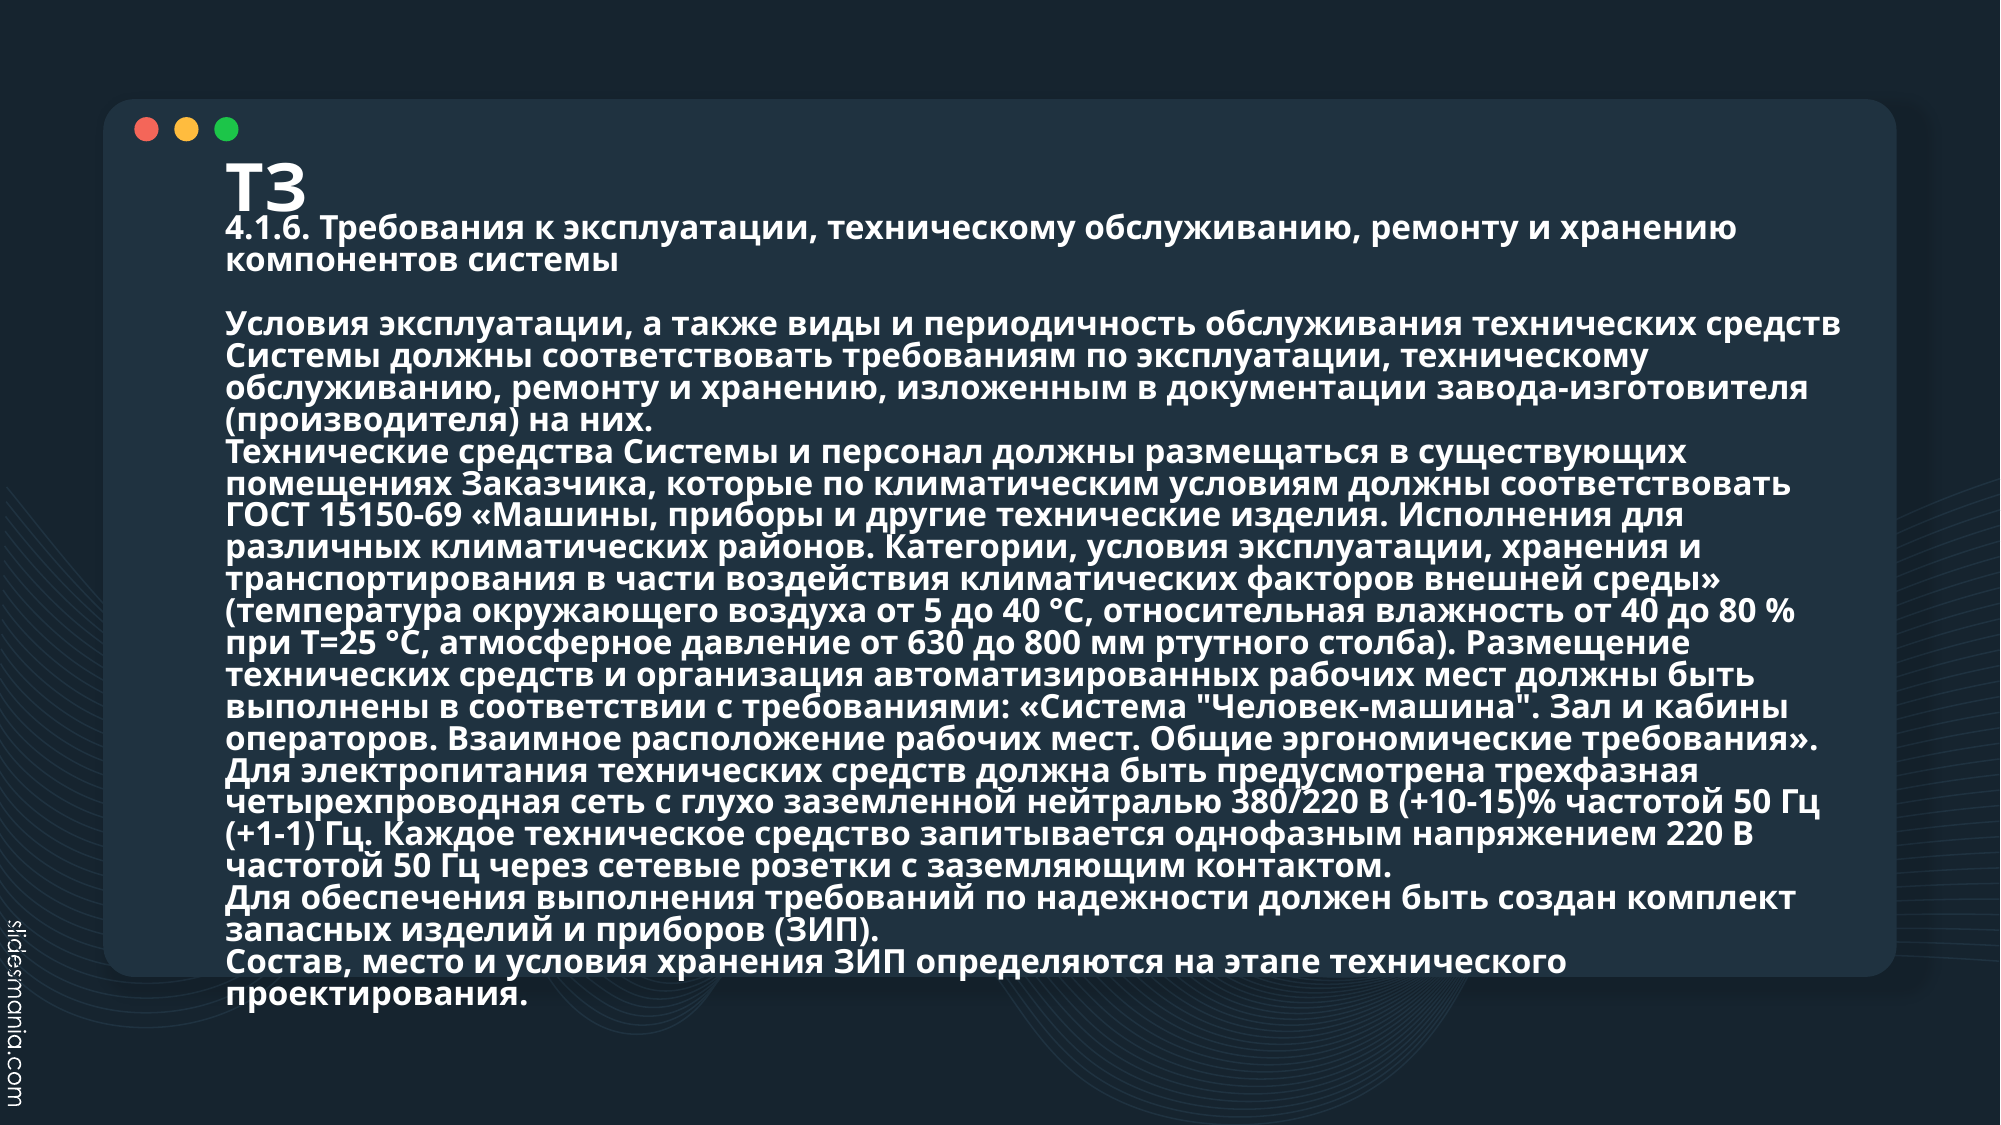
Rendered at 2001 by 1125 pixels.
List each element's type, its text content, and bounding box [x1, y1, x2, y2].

text_box 4.1.6. Требования к эксплуатации, техническому обслуживанию, ремонту и хранению компонентов системы Условия эксплуатации, а также виды и периодичность обслуживания технических средств Системы должны соответствовать требованиям по эксплуатации, техническому обслуживанию, ремонту и хранению, изложенным в документации завода-изготовителя (производителя) на них. Технические средства Системы и персонал должны размещаться в существующих помещениях Заказчика, которые по климатическим условиям должны соответствовать ГОСТ 15150-69 «Машины, приборы и другие технические изделия. Исполнения для различных климатических районов. Категории, условия эксплуатации, хранения и транспортирования в части воздействия климатических факторов внешней среды» (температура окружающего воздуха от 5 до 40 °С, относительная влажность от 40 до 80 % при Т=25 °С, атмосферное давление от 630 до 800 мм ртутного столба). Размещение технических средств и организация автоматизированных рабочих мест должны быть выполнены в соответствии с требованиями: «Система "Человек-машина". Зал и кабины операторов. Взаимное расположение рабочих мест. Общие эргономические требования». Для электропитания технических средств должна быть предусмотрена трехфазная четырехпроводная сеть с глухо заземленной нейтралью 380/220 В (+10-15)% частотой 50 Гц (+1-1) Гц. Каждое техническое средство запитывается однофазным напряжением 220 В частотой 50 Гц через сетевые розетки с заземляющим контактом. Для обеспечения выполнения требований по надежности должен быть создан комплект запасных изделий и приборов (ЗИП). Состав, место и условия хранения ЗИП определяются на этапе технического проектирования. [205, 275, 1872, 951]
title ТЗ [205, 150, 1872, 234]
